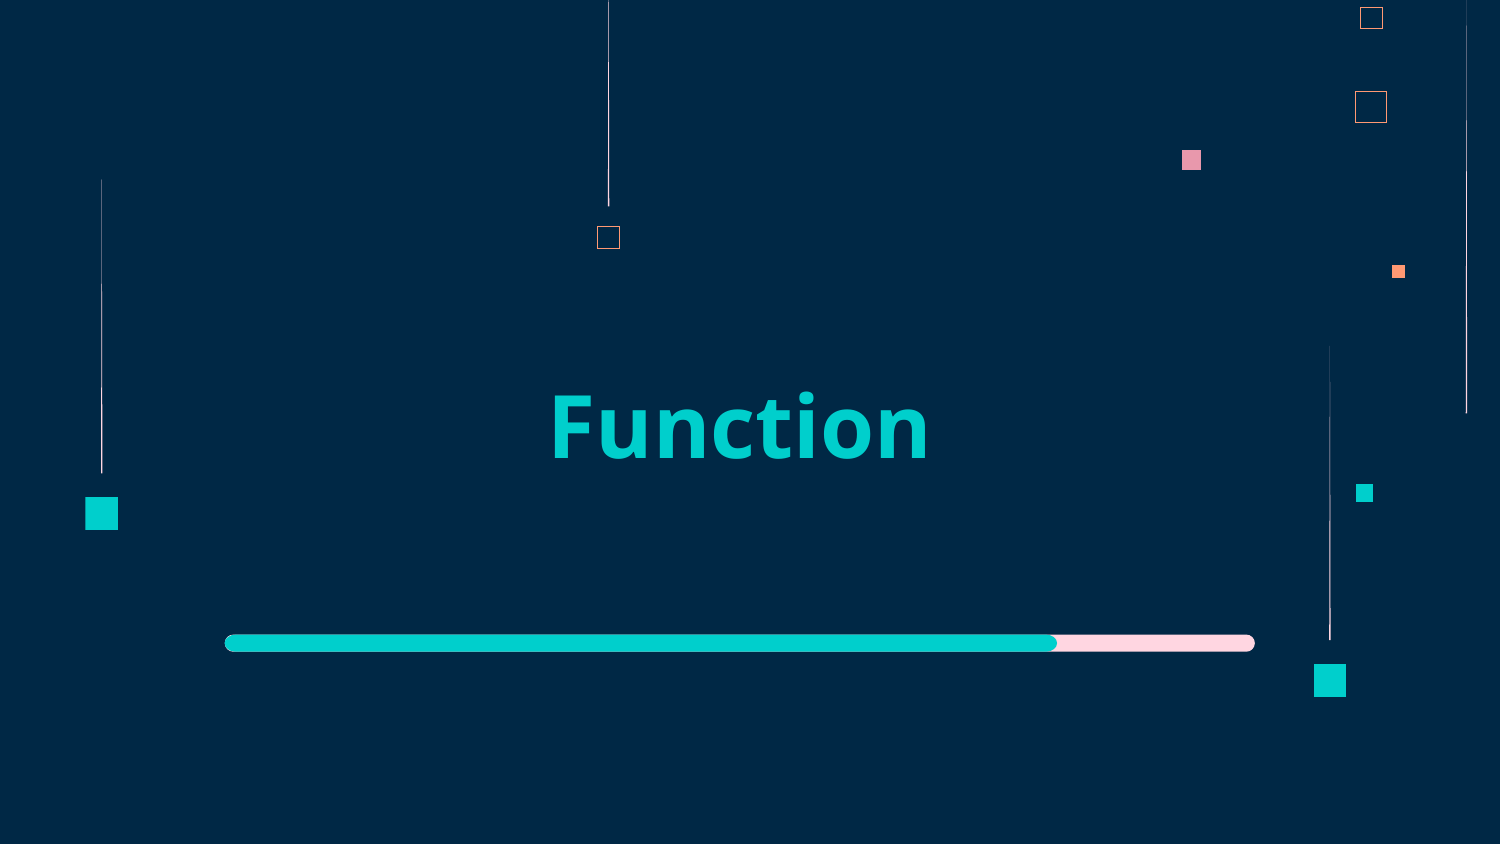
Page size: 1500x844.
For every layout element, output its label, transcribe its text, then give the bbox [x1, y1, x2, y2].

title Function [224, 353, 1255, 491]
text_box [224, 634, 1058, 652]
text_box [1049, 634, 1255, 652]
